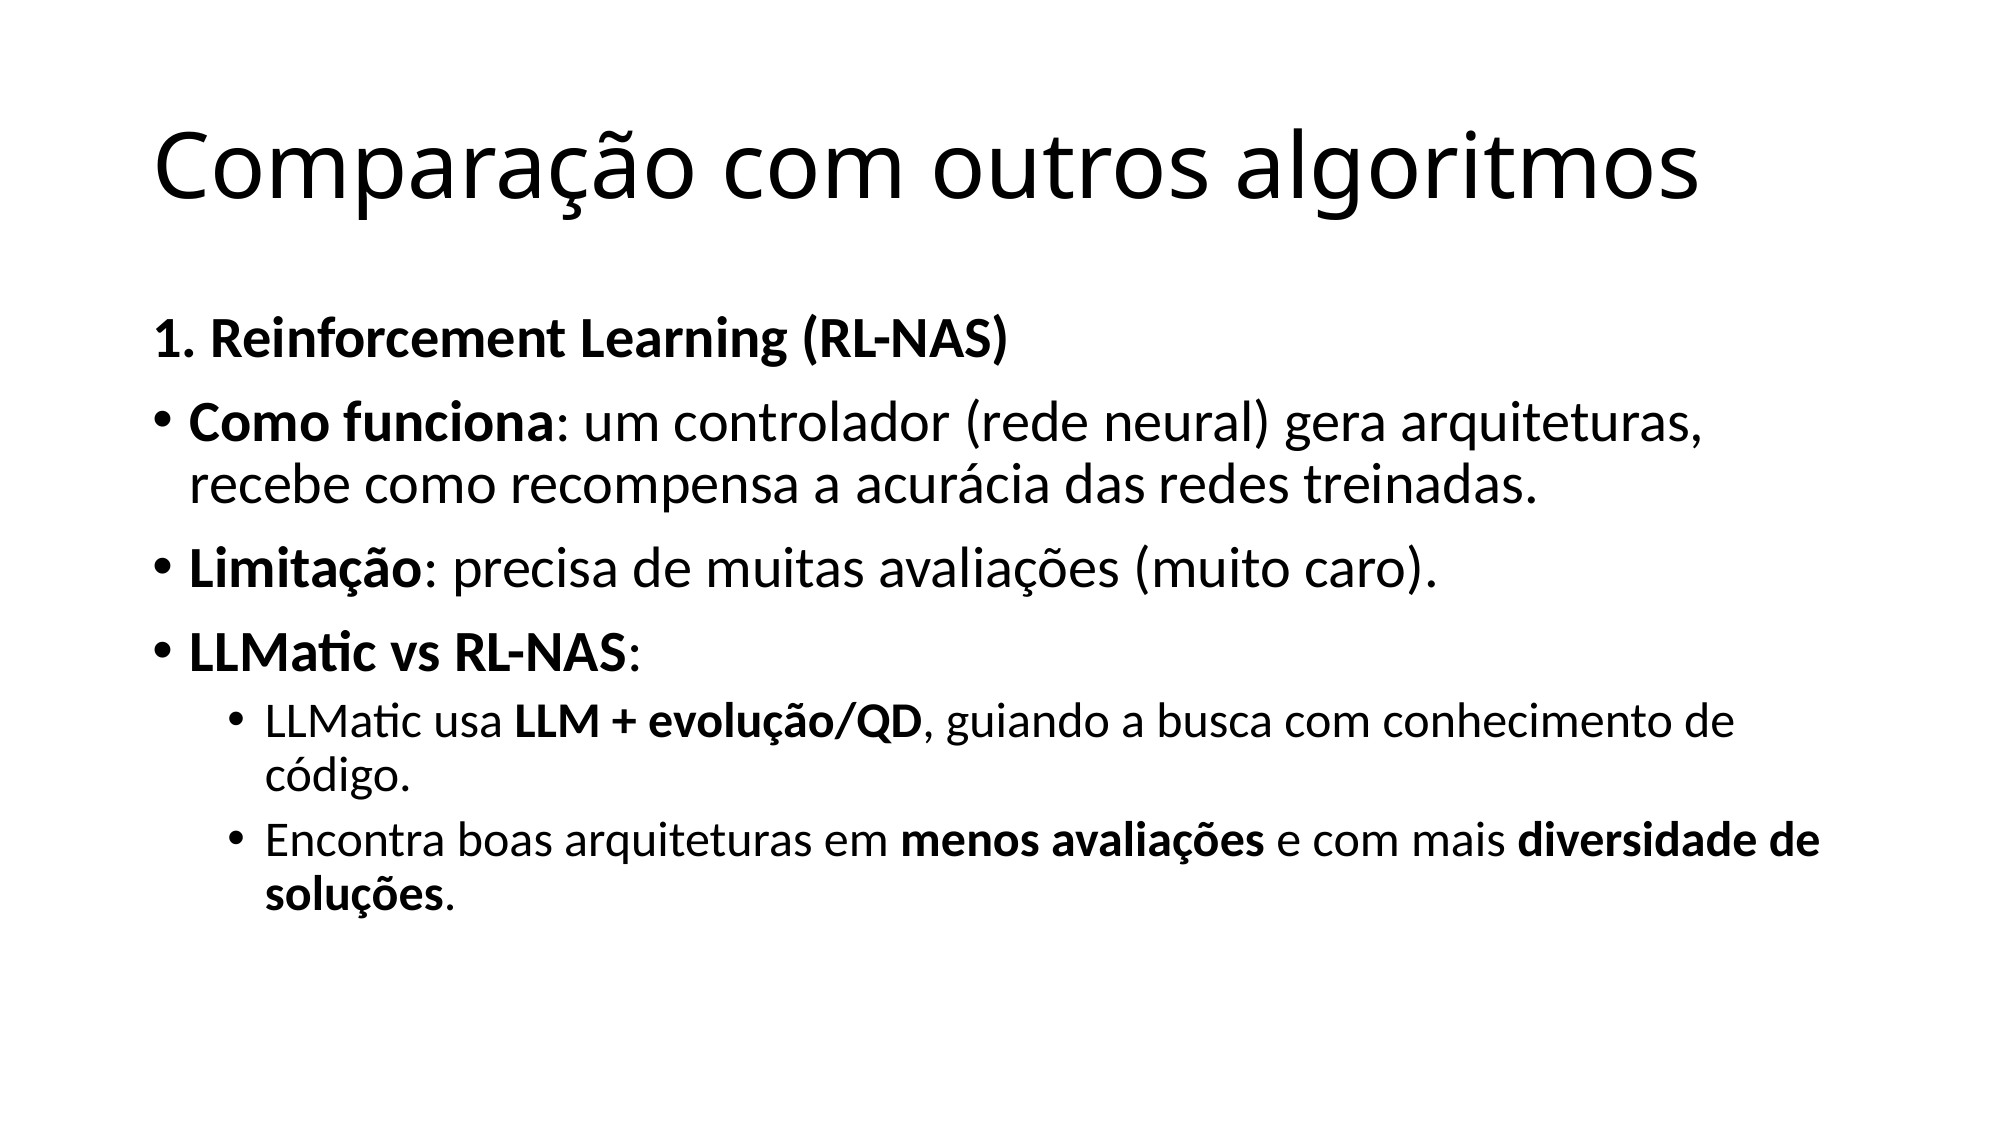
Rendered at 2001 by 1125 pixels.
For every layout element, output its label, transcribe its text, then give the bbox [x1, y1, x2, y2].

title Comparação com outros algoritmos [137, 59, 1863, 278]
list 1. Reinforcement Learning (RL-NAS) Como funciona: um controlador (rede neural) gera arquiteturas, recebe como recompensa a acurácia das redes treinadas. Limitação: precisa de muitas avaliações (muito caro). LLMatic vs RL-NAS: LLMatic usa LLM + evolução/QD, guiando a busca com conhecimento de código. Encontra boas arquiteturas em menos avaliações e com mais diversidade de soluções. [137, 299, 1863, 1014]
